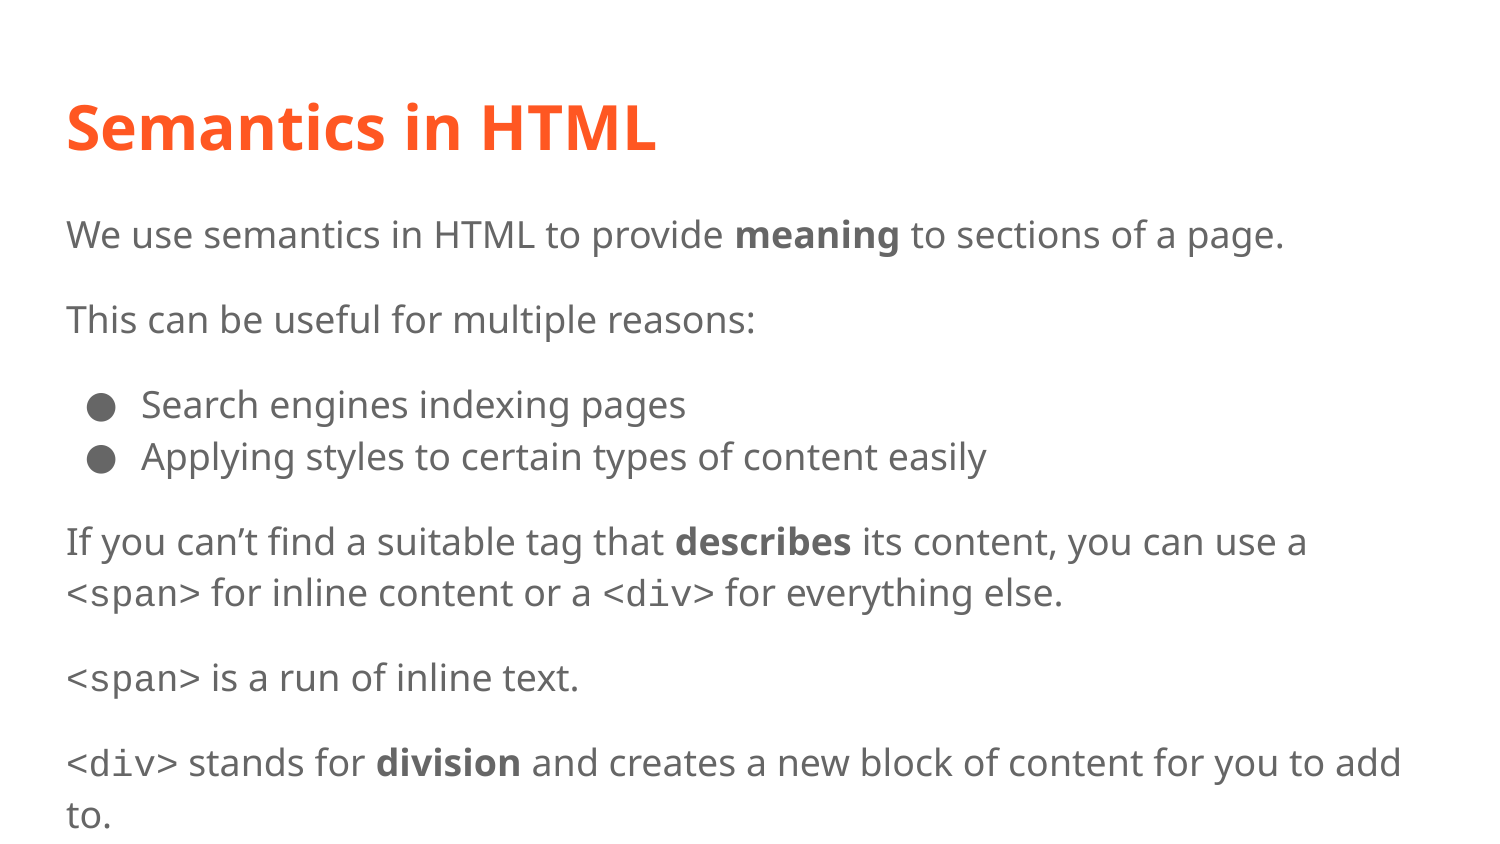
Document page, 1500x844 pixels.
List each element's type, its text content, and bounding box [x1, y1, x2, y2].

title Semantics in HTML [51, 72, 1449, 167]
list We use semantics in HTML to provide meaning to sections of a page. This can be useful for multiple reasons: Search engines indexing pages Applying styles to certain types of content easily If you can’t find a suitable tag that describes its content, you can use a <span> for inline content or a <div> for everything else. <span> is a run of inline text. <div> stands for division and creates a new block of content for you to add to. [51, 189, 1449, 750]
